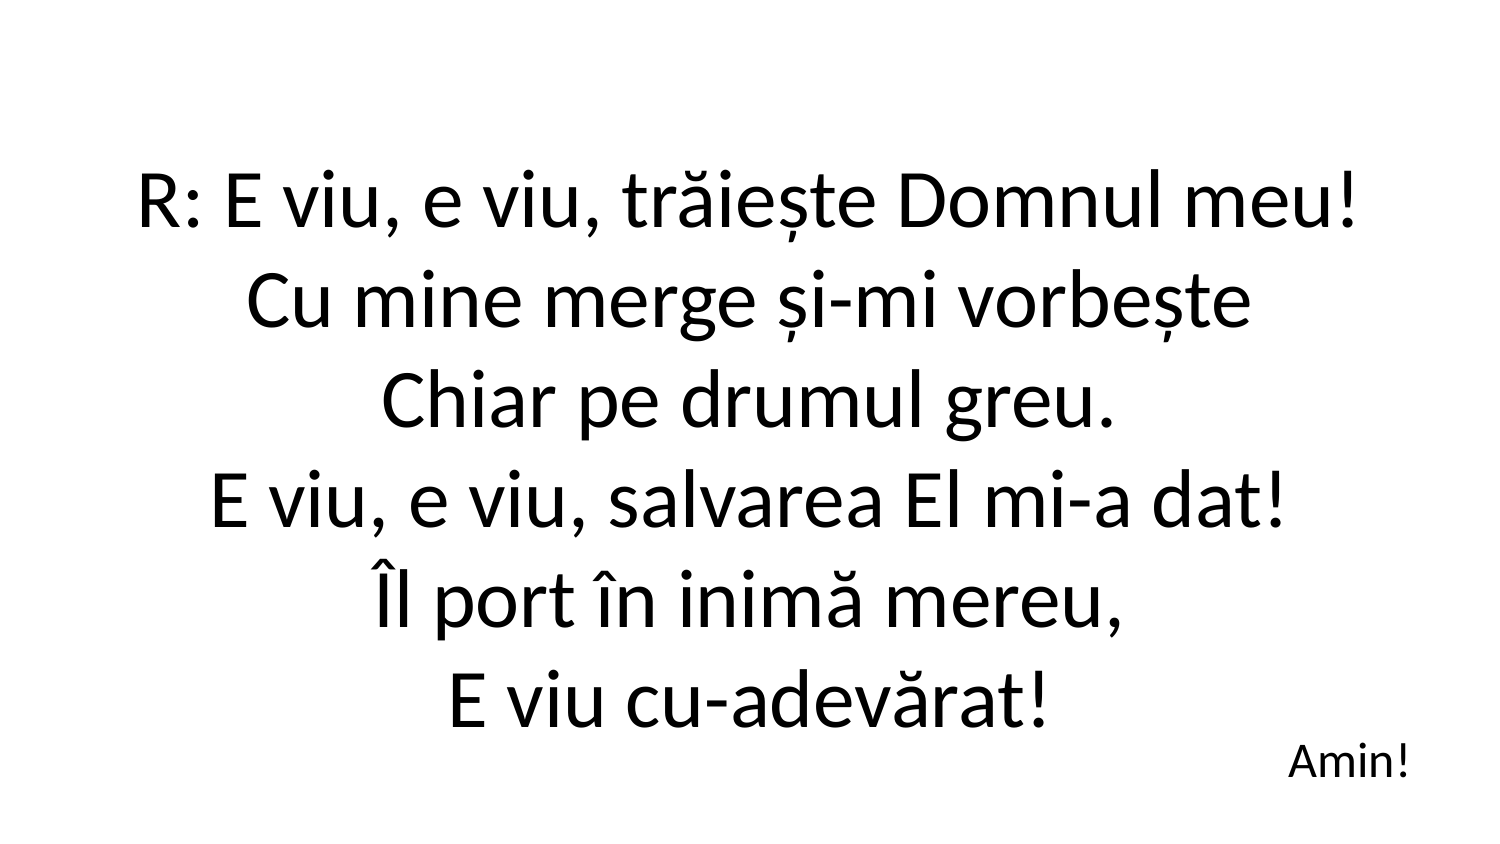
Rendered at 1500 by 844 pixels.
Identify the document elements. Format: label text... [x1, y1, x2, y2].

text_box Amin! [1273, 674, 1427, 795]
text_box R: E viu, e viu, trăiește Domnul meu! Cu mine merge și-mi vorbește Chiar pe drumul greu. E viu, e viu, salvarea El mi-a dat! Îl port în inimă mereu, E viu cu-adevărat! [122, 92, 1378, 752]
